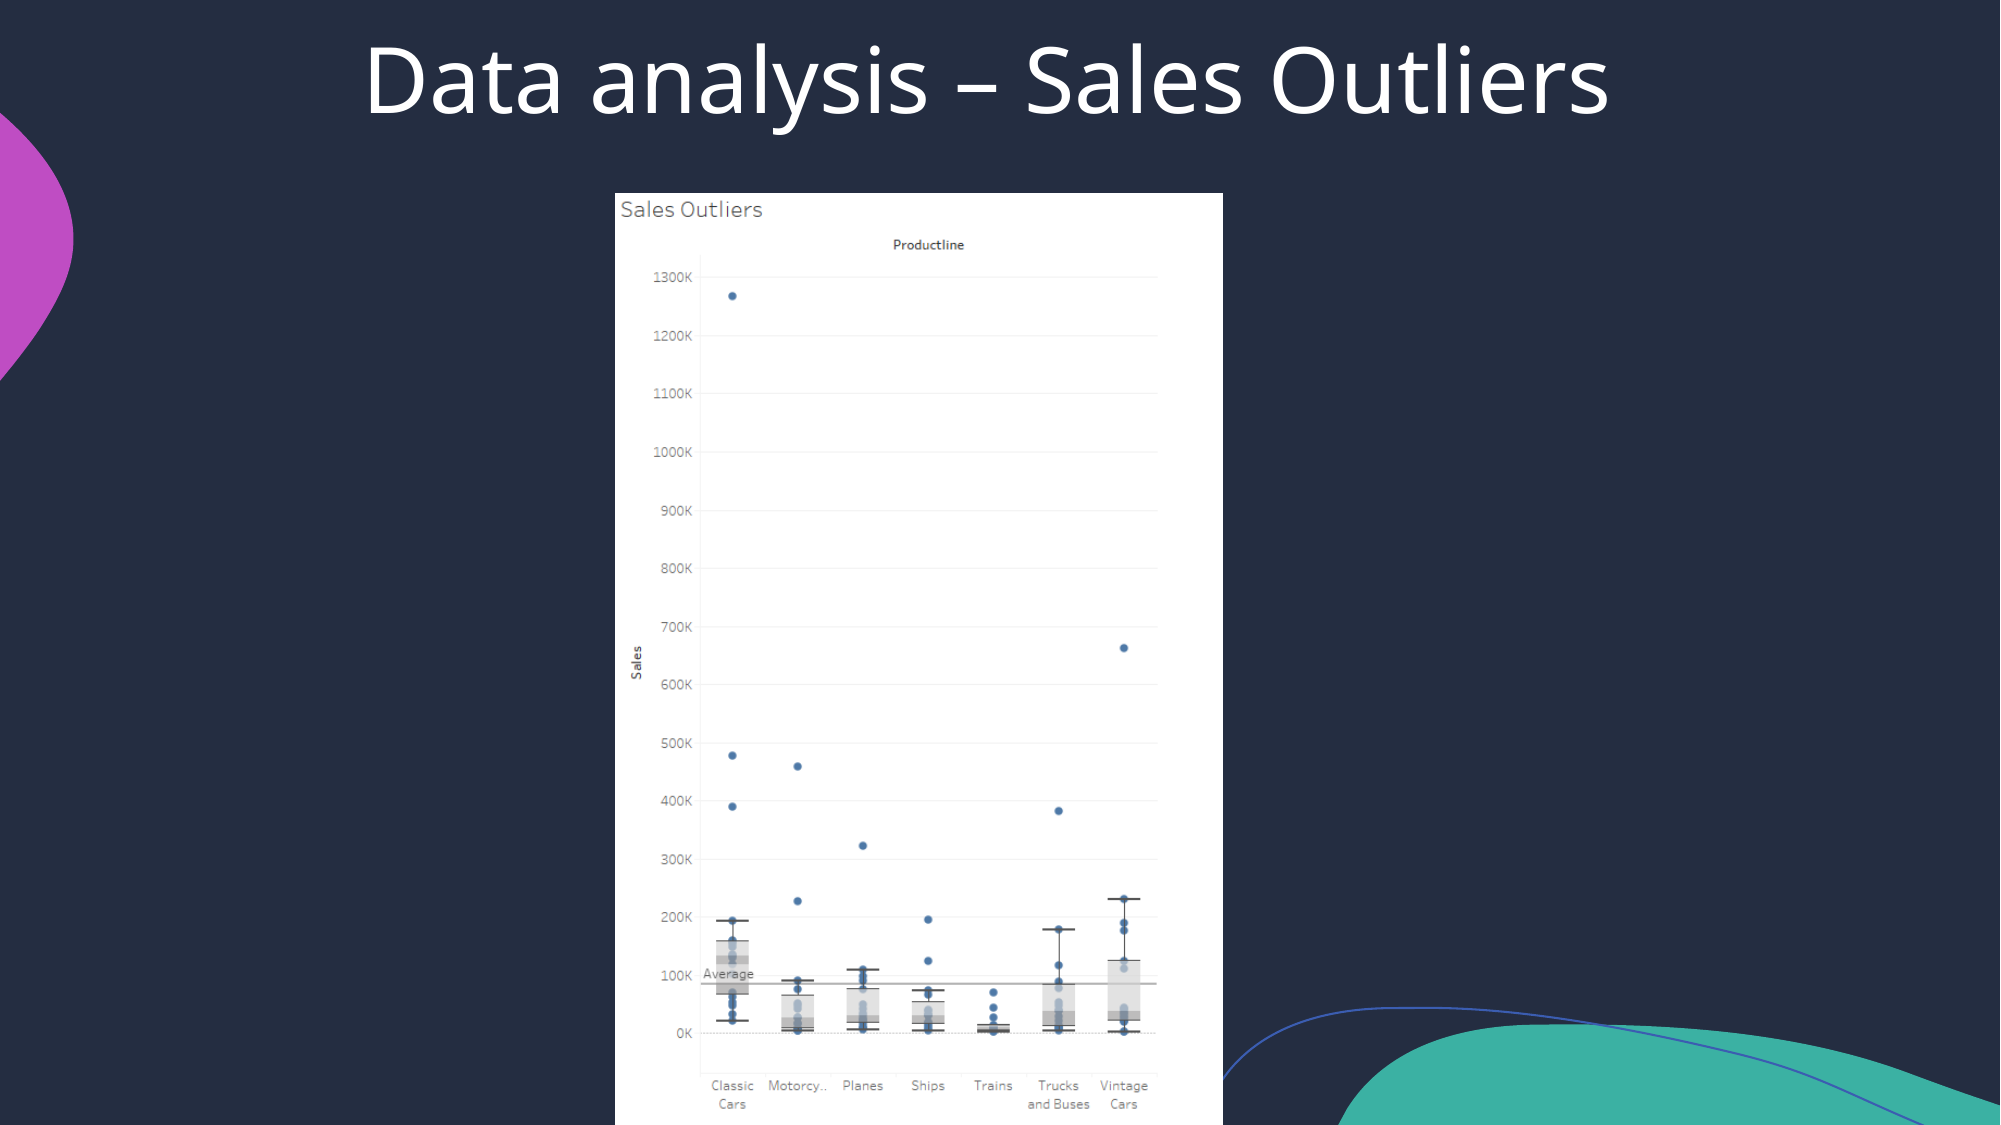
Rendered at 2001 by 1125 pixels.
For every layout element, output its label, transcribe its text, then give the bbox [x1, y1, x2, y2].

picture [615, 193, 1223, 1125]
title Data analysis – Sales Outliers [347, 0, 2000, 209]
